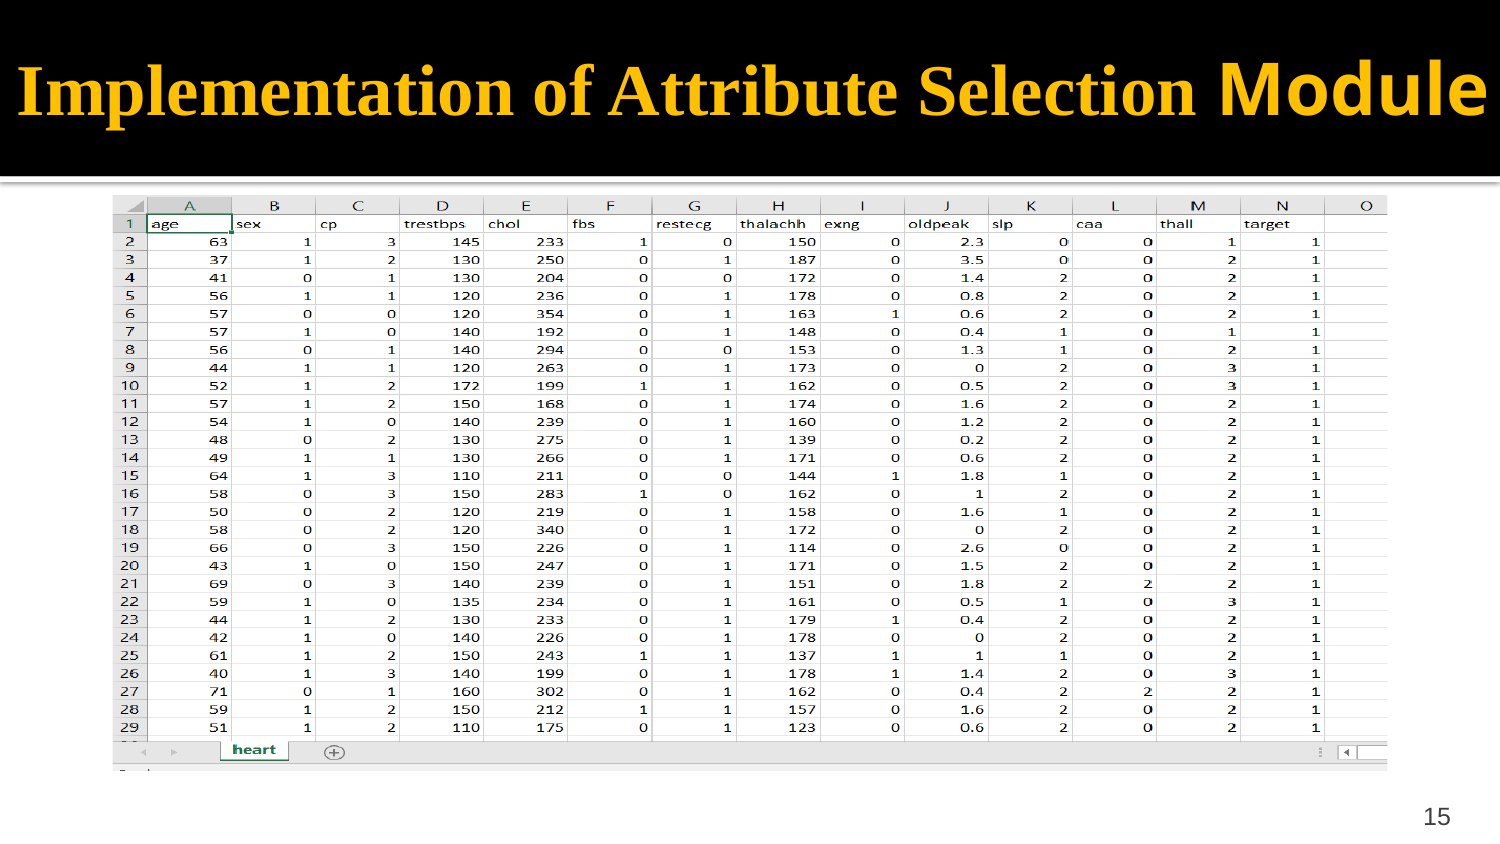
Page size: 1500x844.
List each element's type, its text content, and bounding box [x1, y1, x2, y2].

list [74, 196, 1426, 785]
title Implementation of Attribute Selection Module [0, 9, 1500, 164]
picture [112, 195, 1388, 771]
slide_number 15 [1345, 796, 1467, 831]
